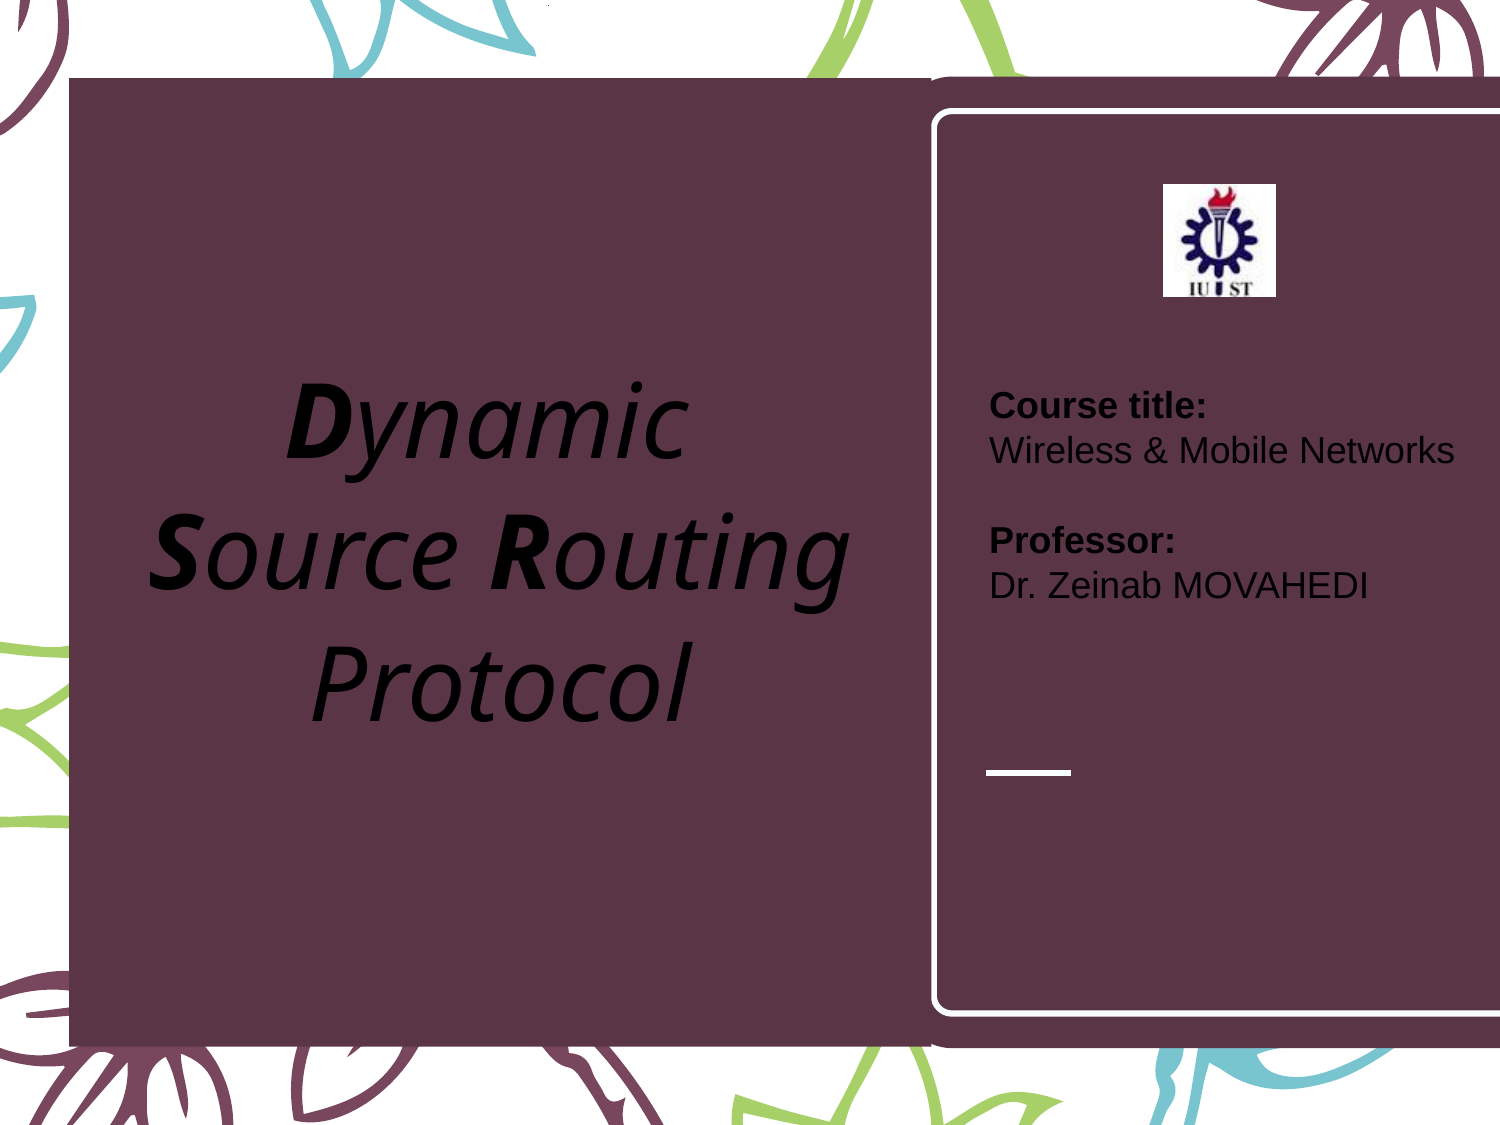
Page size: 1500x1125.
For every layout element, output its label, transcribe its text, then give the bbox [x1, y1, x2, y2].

text_box Course title: Wireless & Mobile Networks Professor: Dr. Zeinab MOVAHEDI [974, 373, 1500, 614]
picture [1163, 184, 1277, 298]
title Dynamic Source Routing Protocol [69, 78, 932, 1047]
